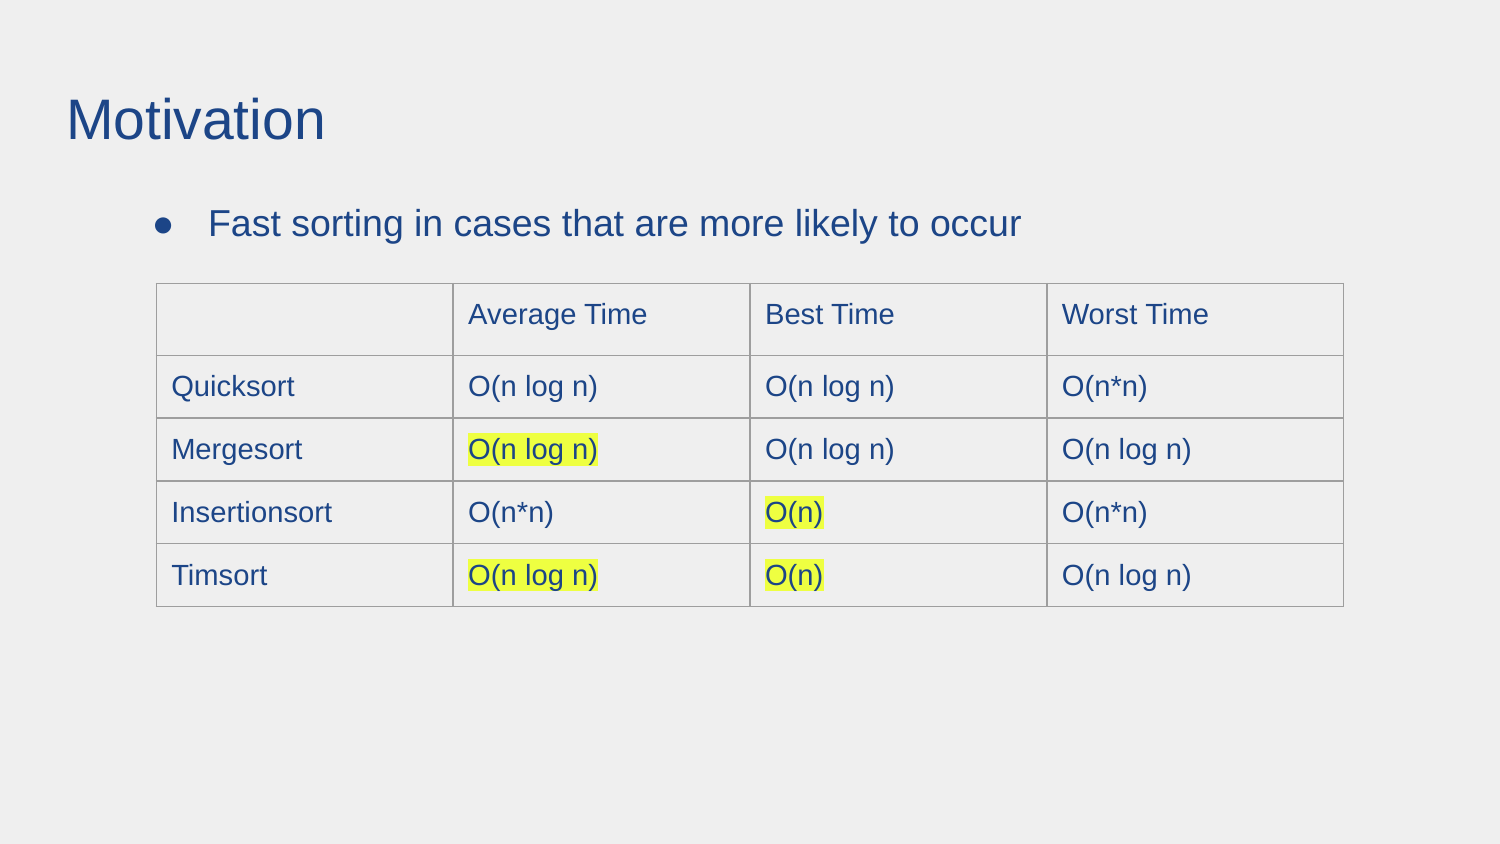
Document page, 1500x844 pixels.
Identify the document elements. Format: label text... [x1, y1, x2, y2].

table_cell O(n log n) [454, 544, 749, 606]
table_cell Quicksort [157, 356, 452, 417]
table_cell O(n log n) [454, 419, 749, 480]
table_cell O(n log n) [454, 356, 749, 417]
table_cell O(n*n) [1048, 356, 1343, 417]
table_cell Insertionsort [157, 482, 452, 543]
table_cell O(n*n) [454, 482, 749, 543]
list Fast sorting in cases that are more likely to occur [118, 166, 1382, 387]
table_header [157, 284, 452, 355]
table_header Best Time [751, 284, 1046, 355]
table_cell O(n log n) [1048, 544, 1343, 606]
table_cell Timsort [157, 544, 452, 606]
title Motivation [51, 72, 1449, 167]
table_cell O(n log n) [751, 419, 1046, 480]
table_header Average Time [454, 284, 749, 355]
table_cell O(n log n) [1048, 419, 1343, 480]
table_cell O(n log n) [751, 356, 1046, 417]
table_cell Mergesort [157, 419, 452, 480]
table_header Worst Time [1048, 284, 1343, 355]
table_cell O(n) [751, 544, 1046, 606]
table_cell O(n*n) [1048, 482, 1343, 543]
table_cell O(n) [751, 482, 1046, 543]
